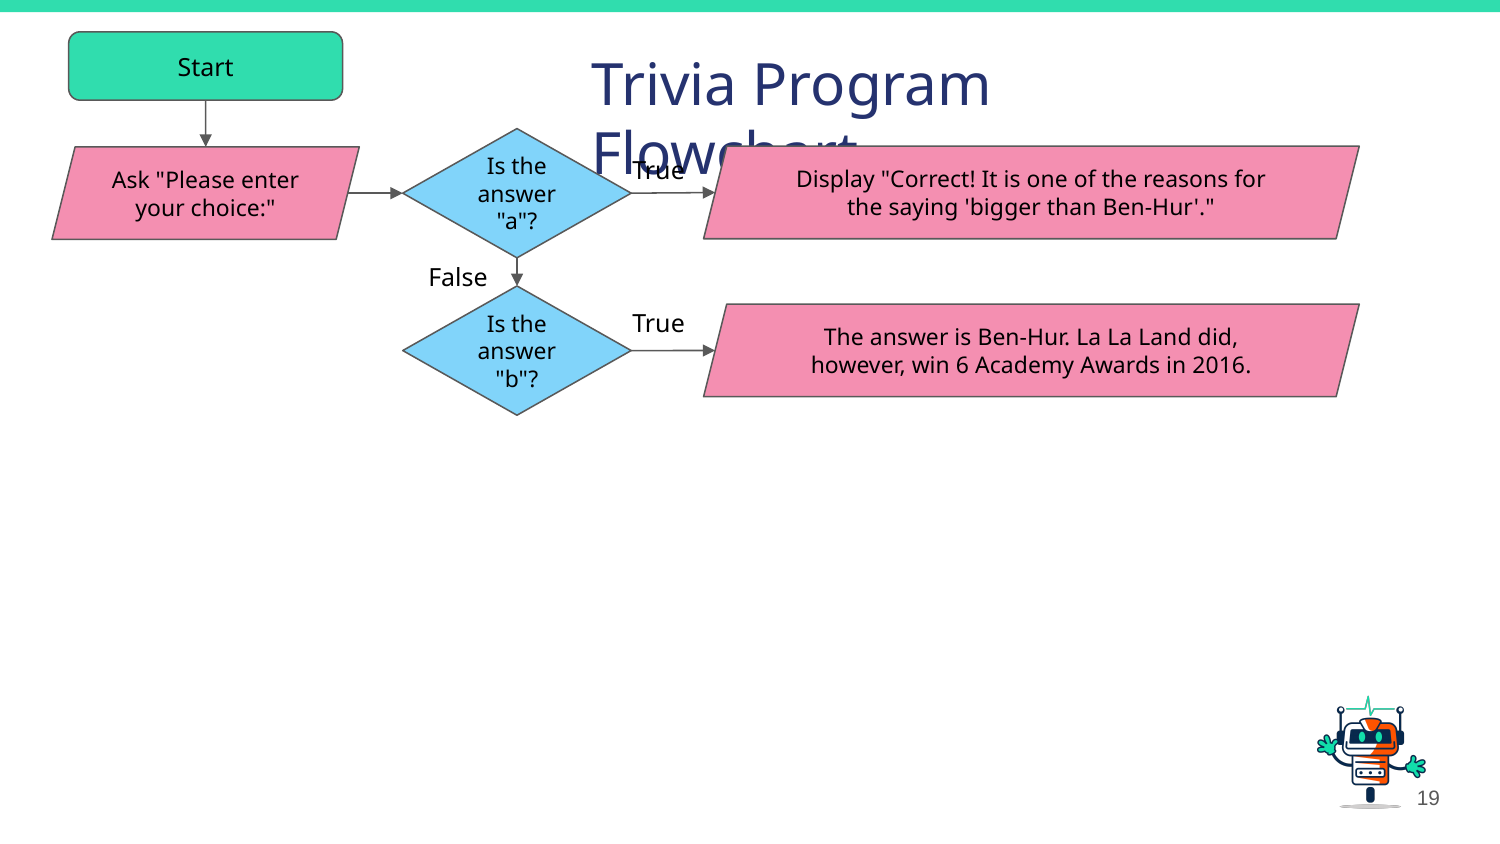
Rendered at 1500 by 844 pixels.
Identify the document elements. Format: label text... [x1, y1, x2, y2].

text_box Is the answer "b"? [402, 287, 631, 416]
title Trivia Program Flowchart [576, 31, 1233, 126]
text_box Is the answer "a"? [403, 128, 630, 258]
picture [1309, 687, 1435, 812]
text_box Ask "Please enter your choice:" [51, 146, 360, 240]
text_box True [613, 139, 704, 179]
text_box False [413, 246, 504, 286]
slide_number 19 [1364, 764, 1455, 830]
text_box Display "Correct! It is one of the reasons for the saying 'bigger than Ben-Hur'." [703, 146, 1360, 239]
text_box True [613, 292, 704, 333]
text_box Start [68, 31, 343, 101]
text_box The answer is Ben-Hur. La La Land did, however, win 6 Academy Awards in 2016. [703, 304, 1360, 397]
